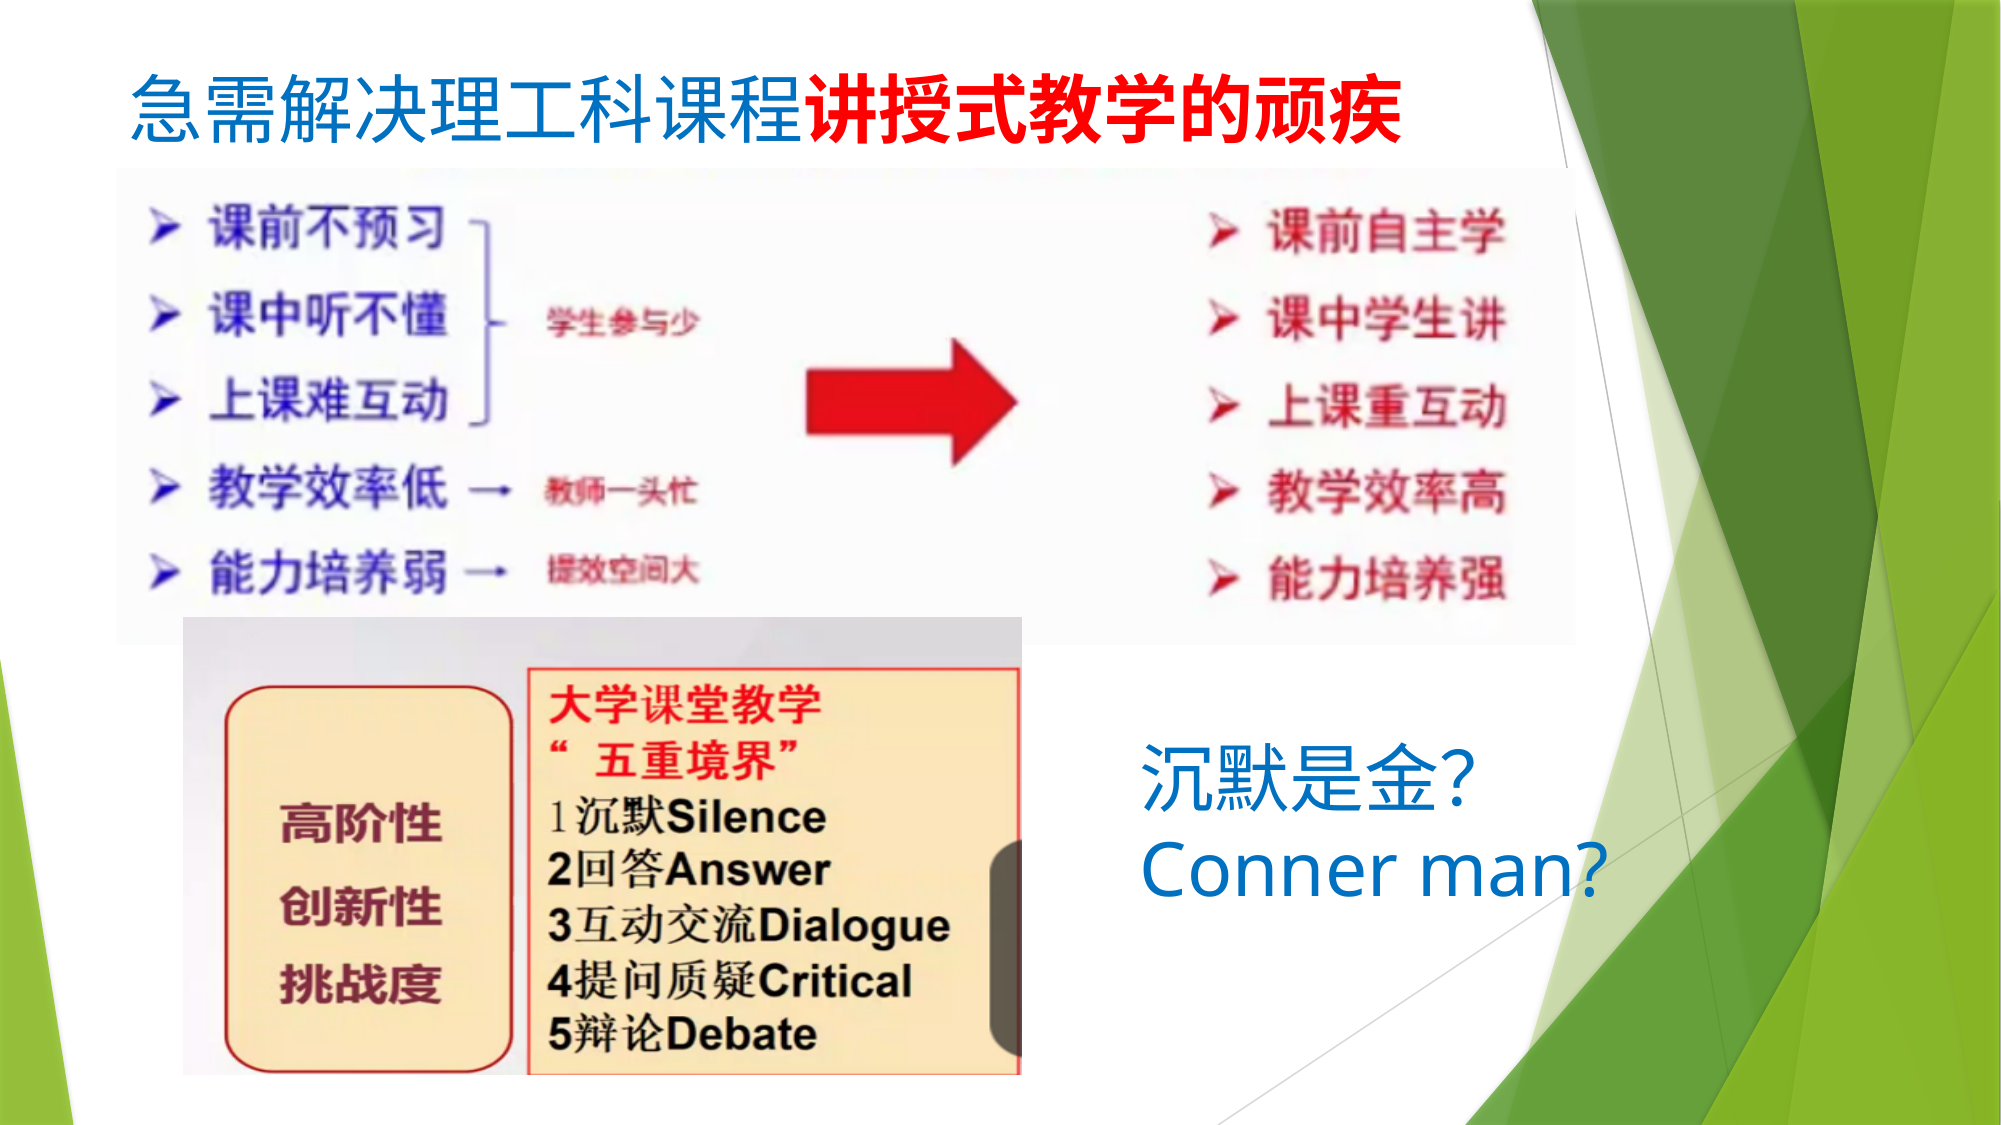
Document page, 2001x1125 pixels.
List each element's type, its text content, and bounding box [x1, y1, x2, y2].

text_box 沉默是金？ Conner man? [1125, 723, 1756, 919]
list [115, 168, 1577, 646]
picture [182, 616, 1022, 1075]
title 急需解决理工科课程讲授式教学的顽疾 [113, 55, 1525, 170]
